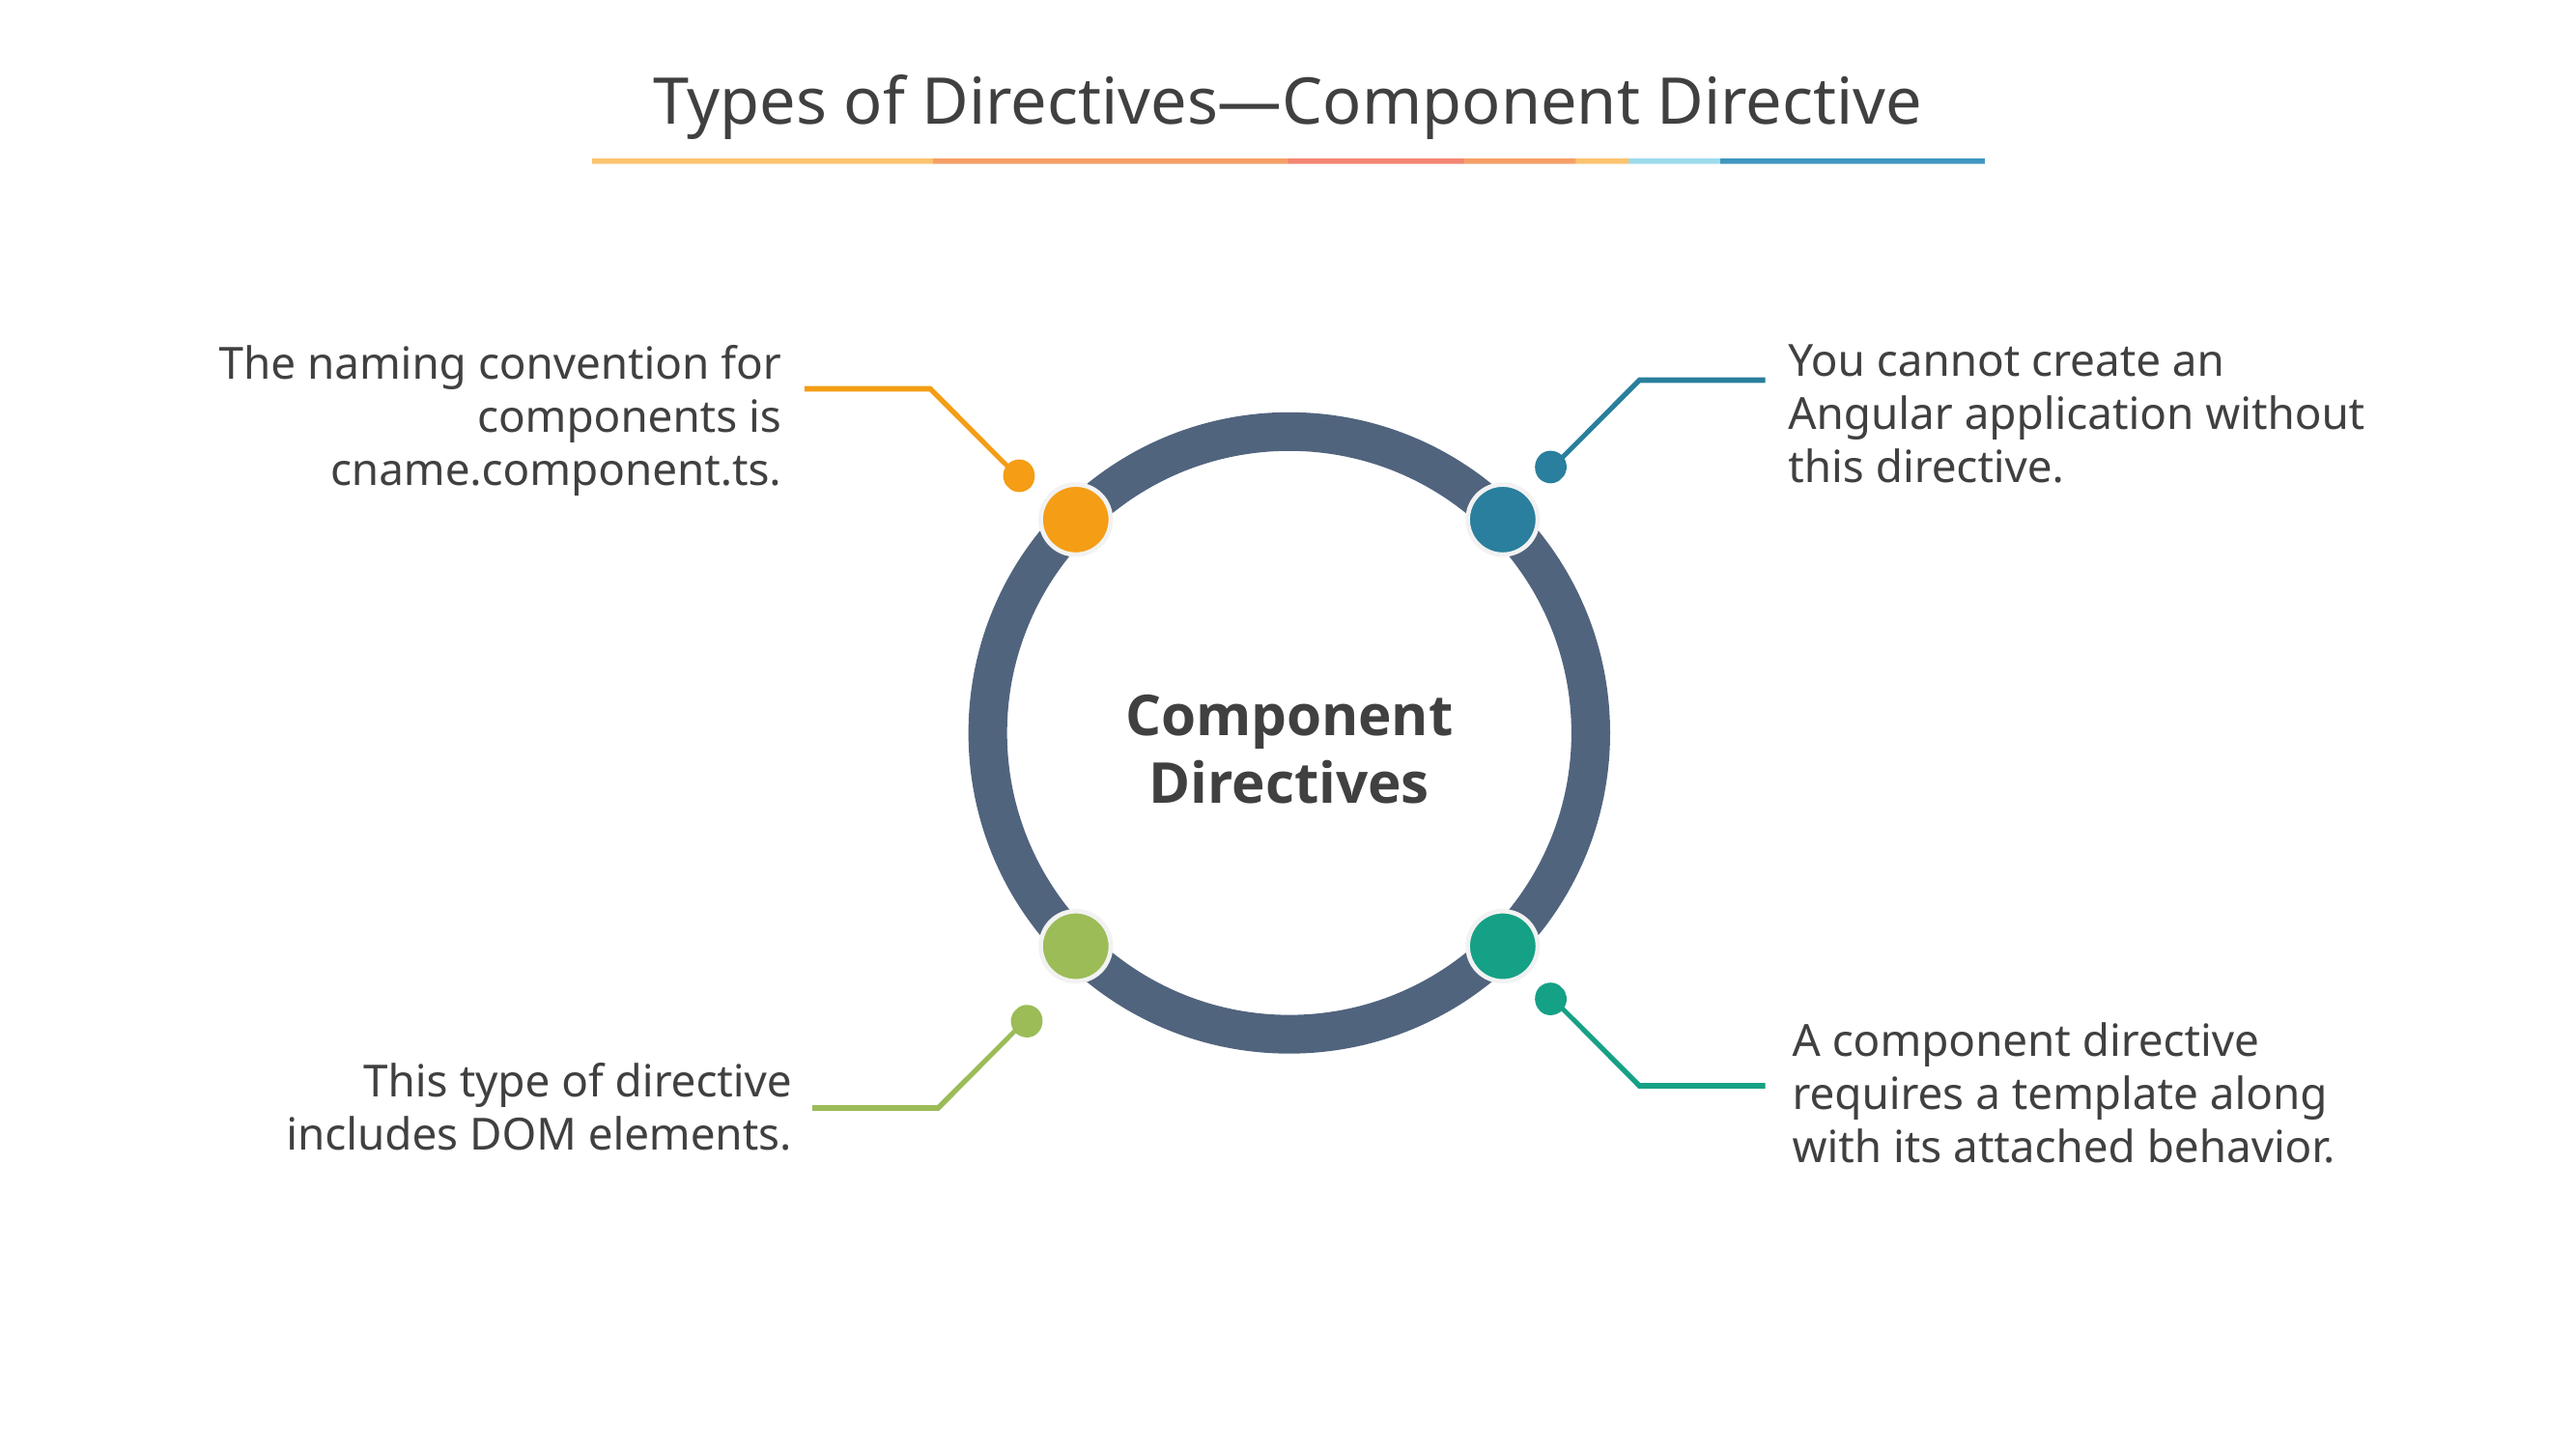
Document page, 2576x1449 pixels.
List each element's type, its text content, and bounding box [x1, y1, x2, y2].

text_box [168, 325, 2391, 1181]
title Types of Directives—Component Directive [0, 50, 2576, 156]
picture [592, 139, 1985, 184]
